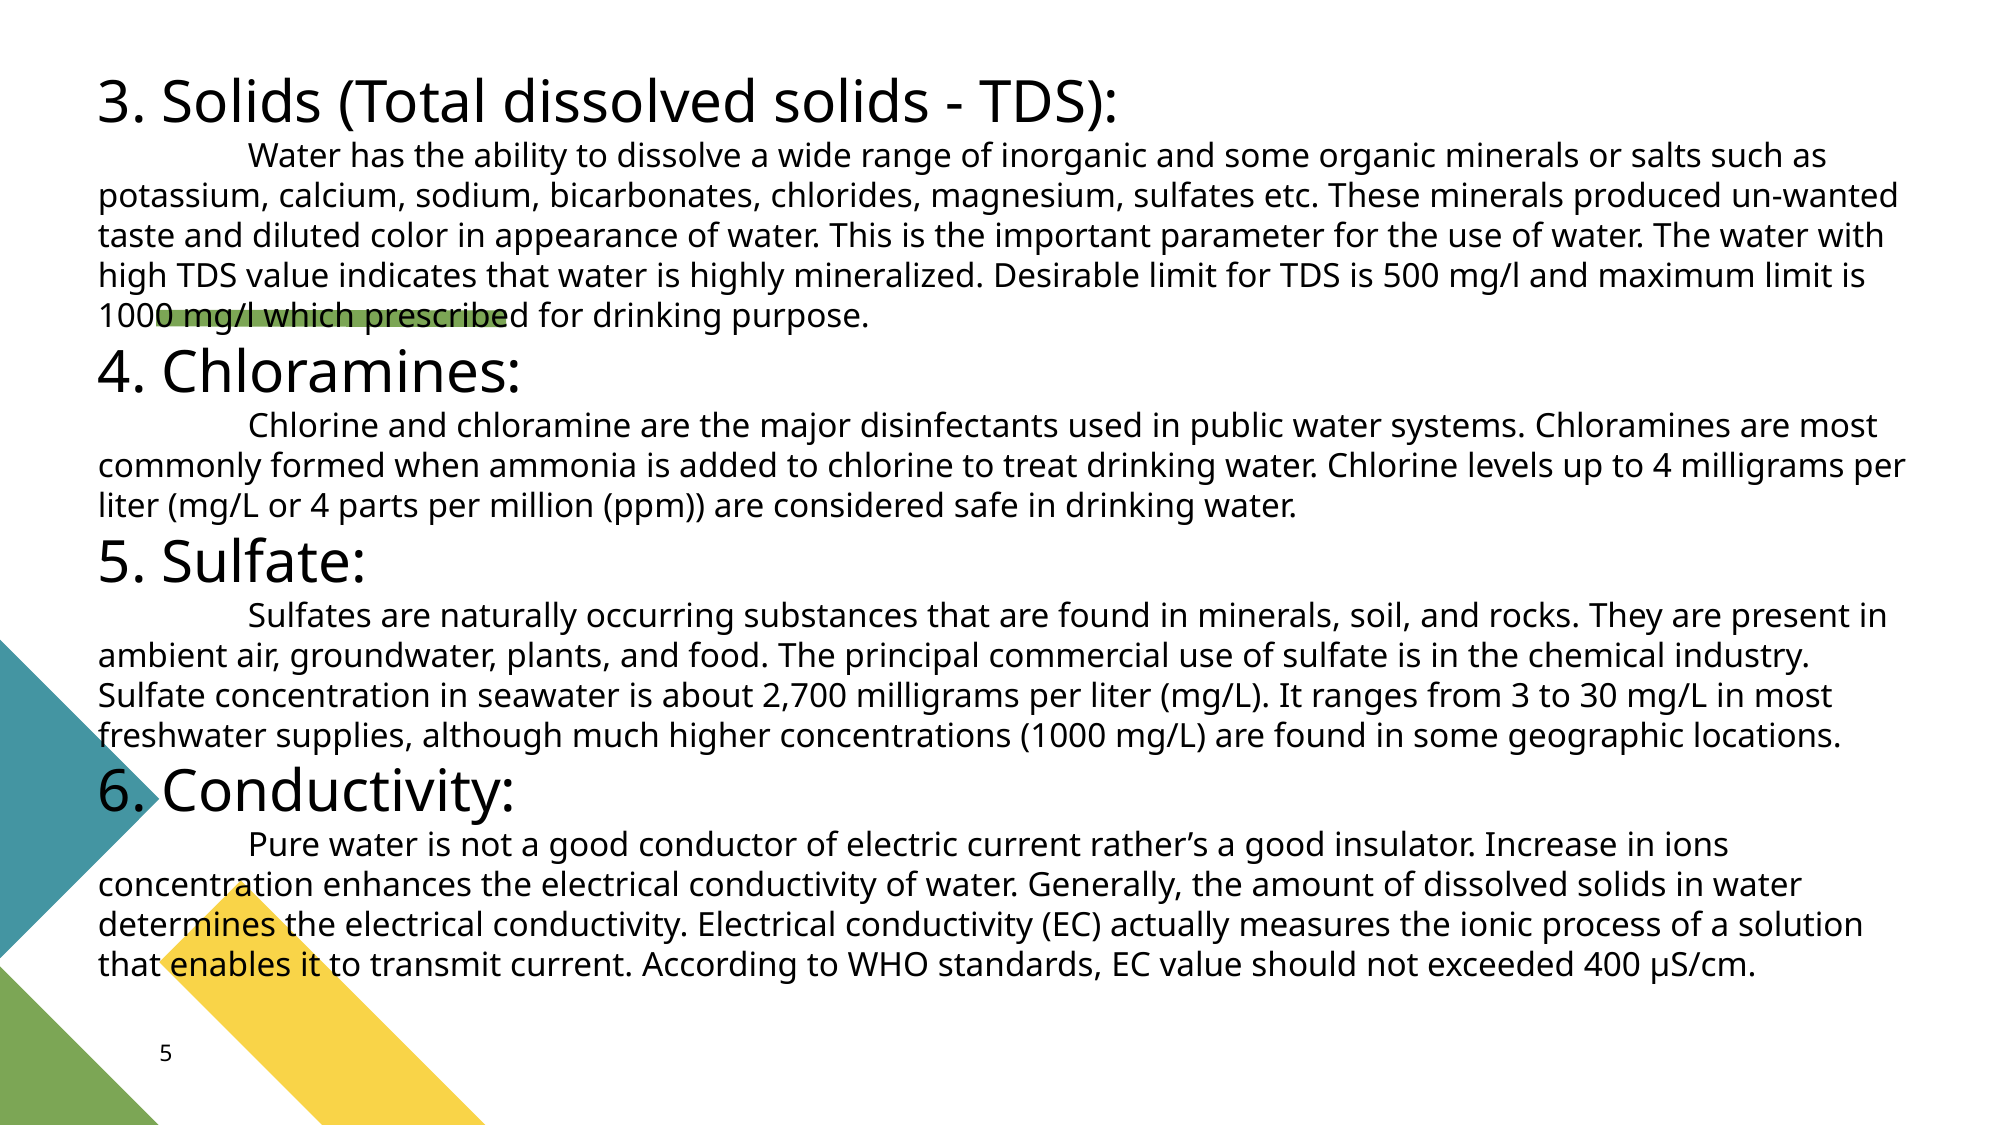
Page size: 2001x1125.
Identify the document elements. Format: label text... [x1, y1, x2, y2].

slide_number 5 [159, 1038, 246, 1080]
list 3. Solids (Total dissolved solids - TDS): Water has the ability to dissolve a wide range of inorganic and some organic minerals or salts such as potassium, calcium, sodium, bicarbonates, chlorides, magnesium, sulfates etc. These minerals produced un-wanted taste and diluted color in appearance of water. This is the important parameter for the use of water. The water with high TDS value indicates that water is highly mineralized. Desirable limit for TDS is 500 mg/l and maximum limit is 1000 mg/l which prescribed for drinking purpose. 4. Chloramines: Chlorine and chloramine are the major disinfectants used in public water systems. Chloramines are most commonly formed when ammonia is added to chlorine to treat drinking water. Chlorine levels up to 4 milligrams per liter (mg/L or 4 parts per million (ppm)) are considered safe in drinking water. 5. Sulfate: Sulfates are naturally occurring substances that are found in minerals, soil, and rocks. They are present in ambient air, groundwater, plants, and food. The principal commercial use of sulfate is in the chemical industry. Sulfate concentration in seawater is about 2,700 milligrams per liter (mg/L). It ranges from 3 to 30 mg/L in most freshwater supplies, although much higher concentrations (1000 mg/L) are found in some geographic locations. 6. Conductivity: Pure water is not a good conductor of electric current rather’s a good insulator. Increase in ions concentration enhances the electrical conductivity of water. Generally, the amount of dissolved solids in water determines the electrical conductivity. Electrical conductivity (EC) actually measures the ionic process of a solution that enables it to transmit current. According to WHO standards, EC value should not exceeded 400 μS/cm. [97, 64, 1917, 1039]
